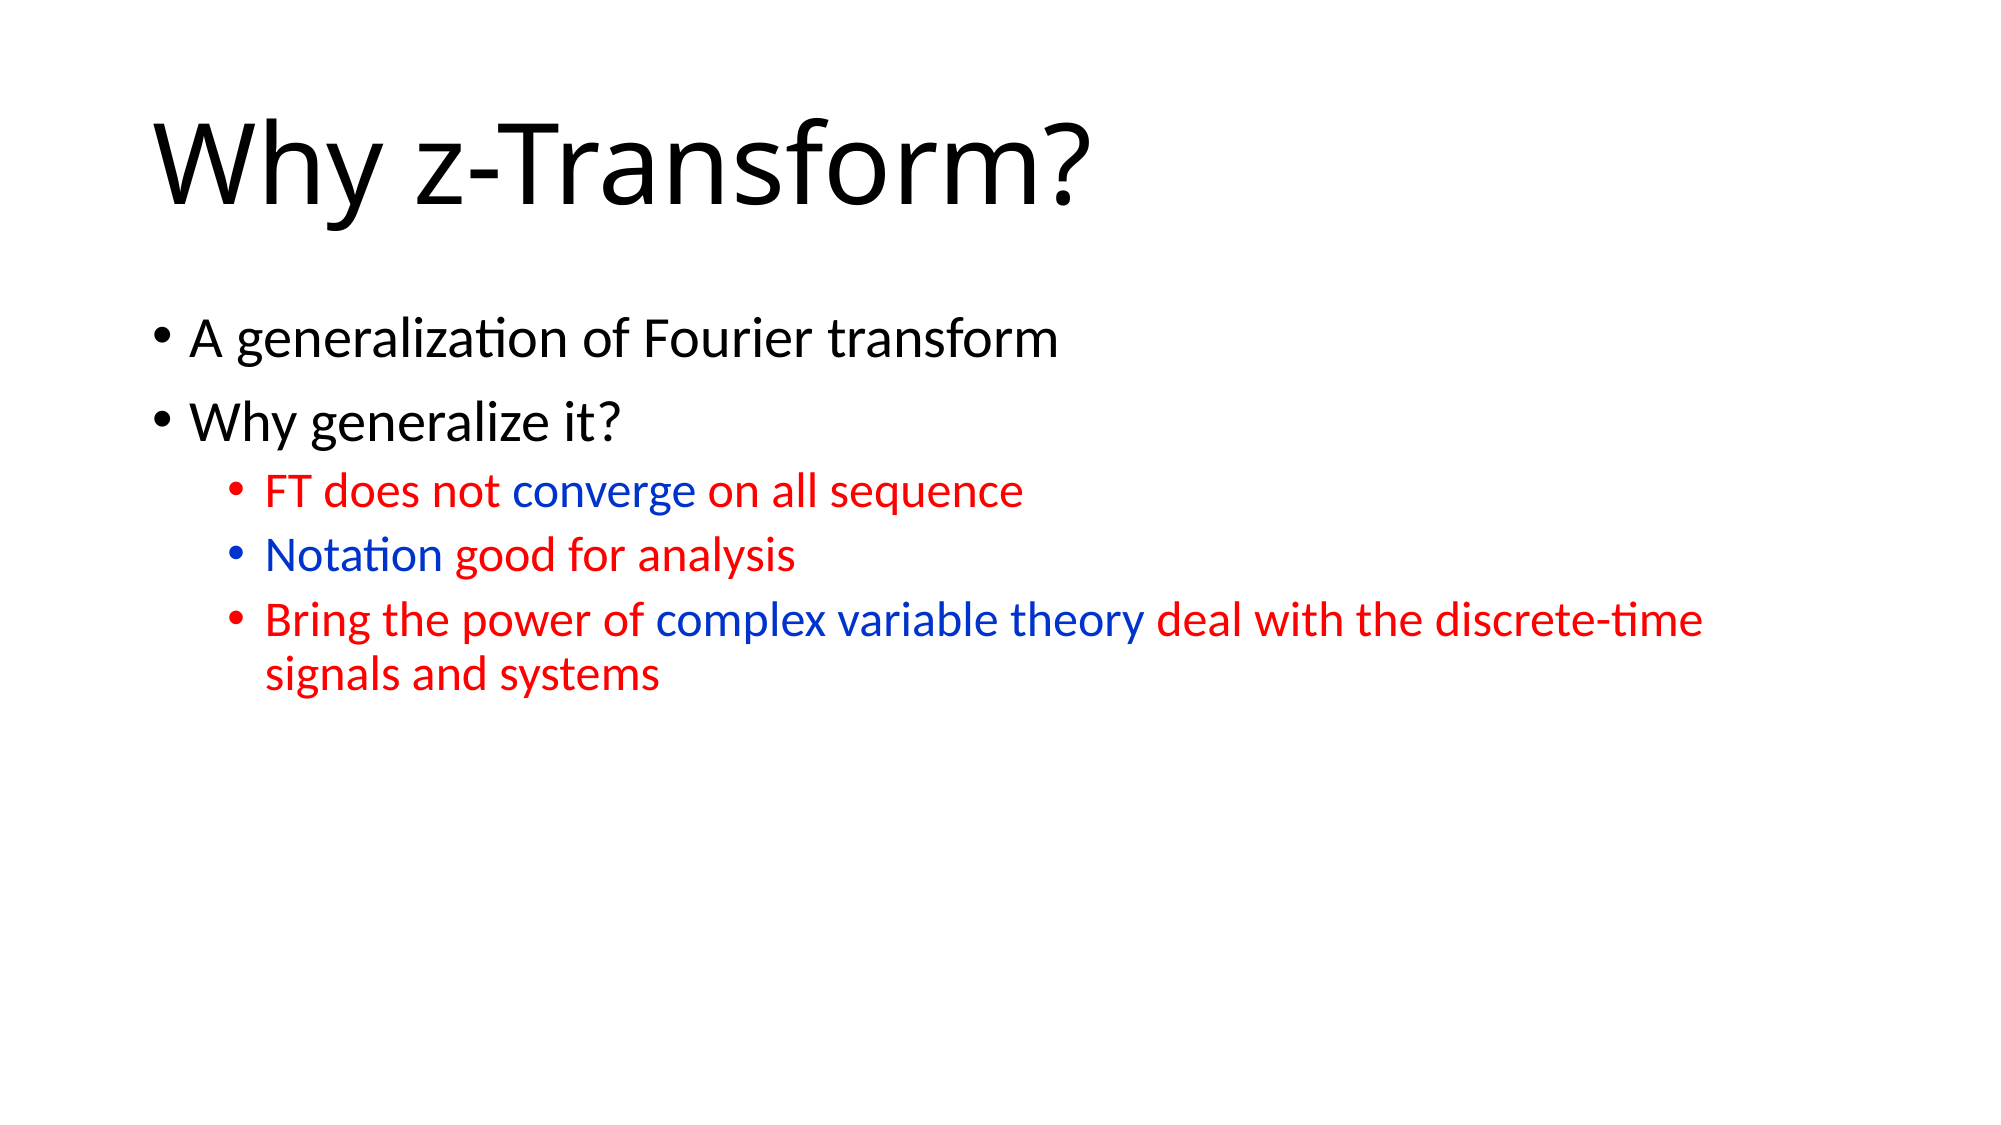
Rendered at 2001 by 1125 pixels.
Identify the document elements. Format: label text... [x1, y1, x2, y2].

title Why z-Transform? [137, 59, 1863, 278]
list A generalization of Fourier transform Why generalize it? FT does not converge on all sequence Notation good for analysis Bring the power of complex variable theory deal with the discrete-time signals and systems [137, 299, 1863, 1014]
